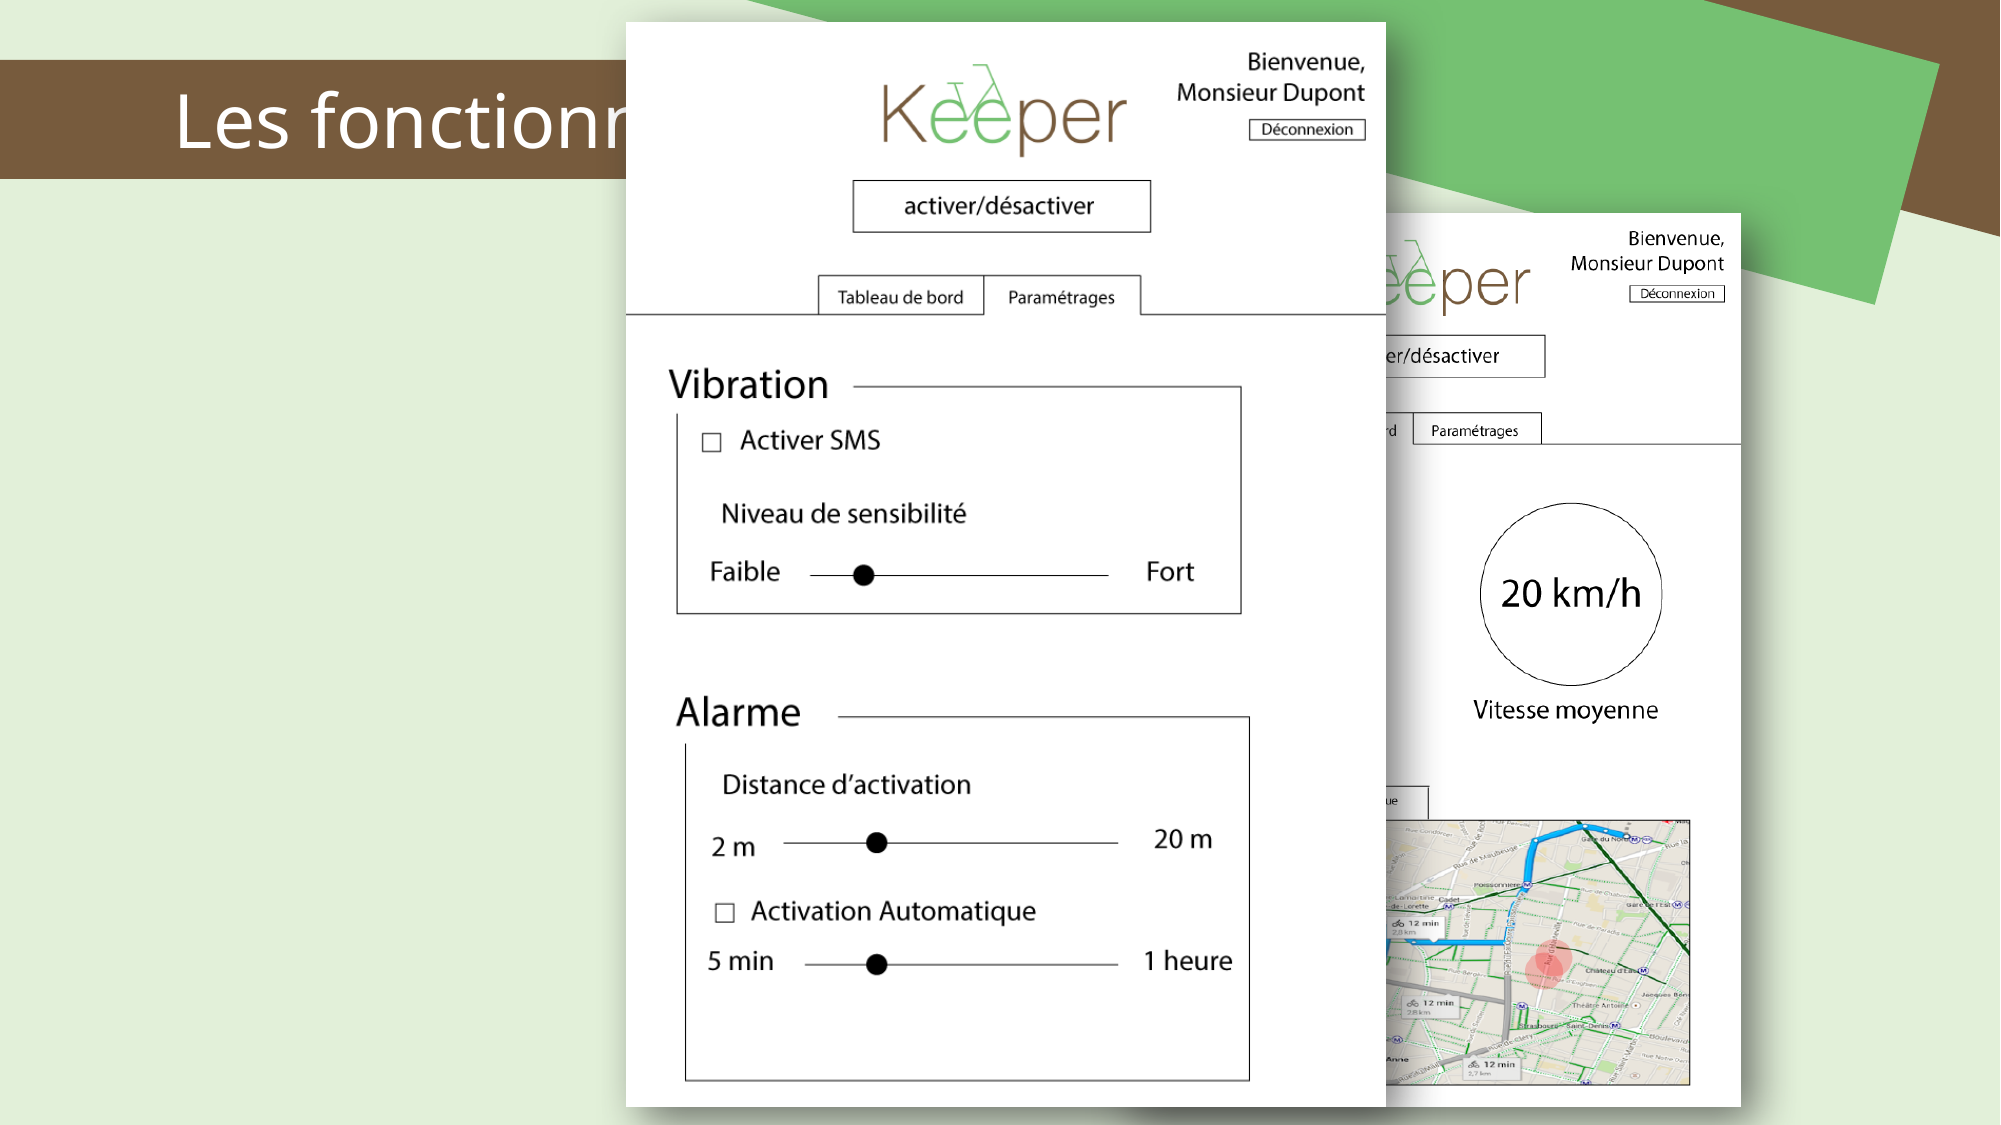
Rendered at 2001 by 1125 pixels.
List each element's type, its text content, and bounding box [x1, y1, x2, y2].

text_box [742, 0, 1941, 306]
text_box Les fonctionnalités [159, 66, 609, 171]
text_box [1711, 0, 2000, 238]
picture [626, 22, 1741, 1107]
text_box [0, 58, 609, 180]
